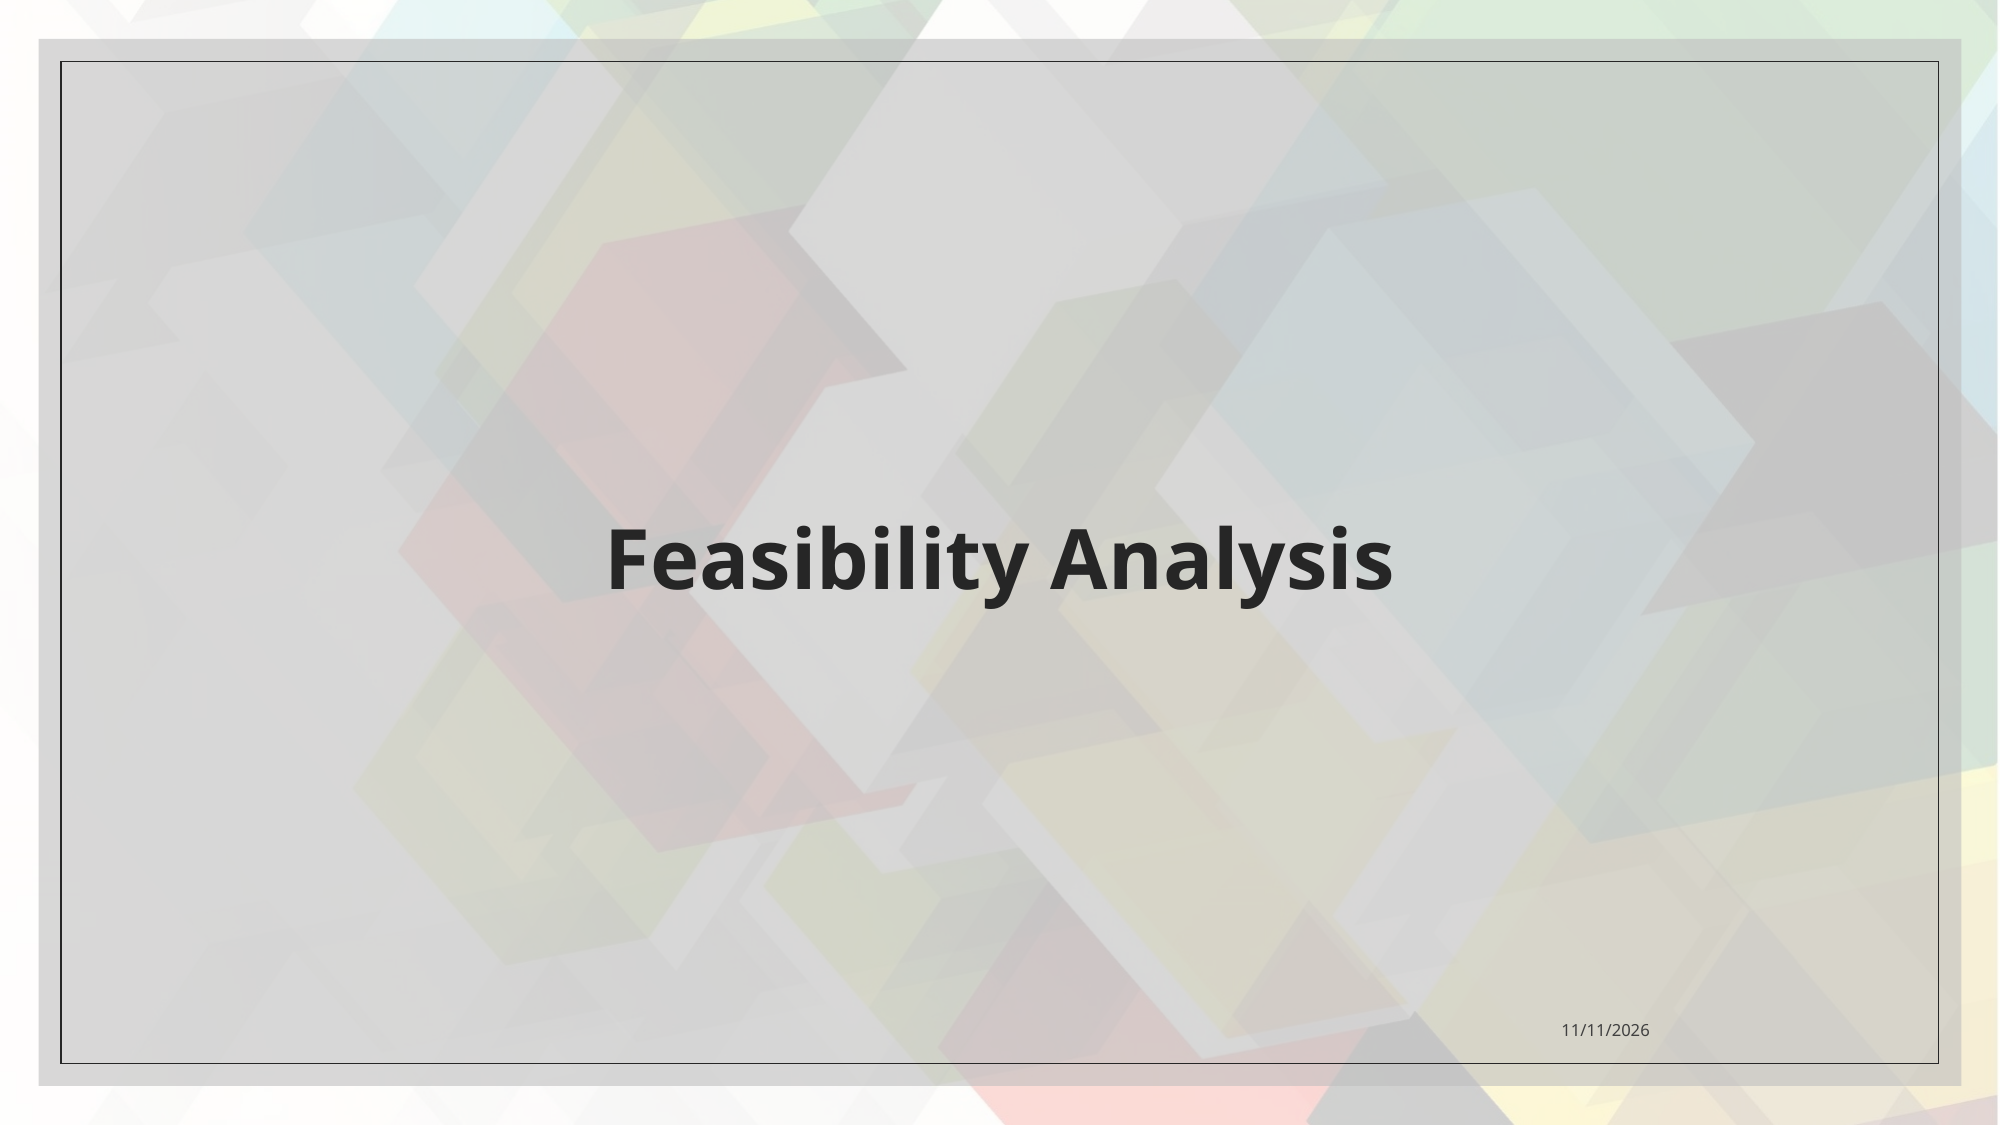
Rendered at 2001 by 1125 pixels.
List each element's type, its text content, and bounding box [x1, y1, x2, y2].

title Feasibility Analysis [174, 450, 1825, 675]
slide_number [1190, 990, 1665, 1050]
